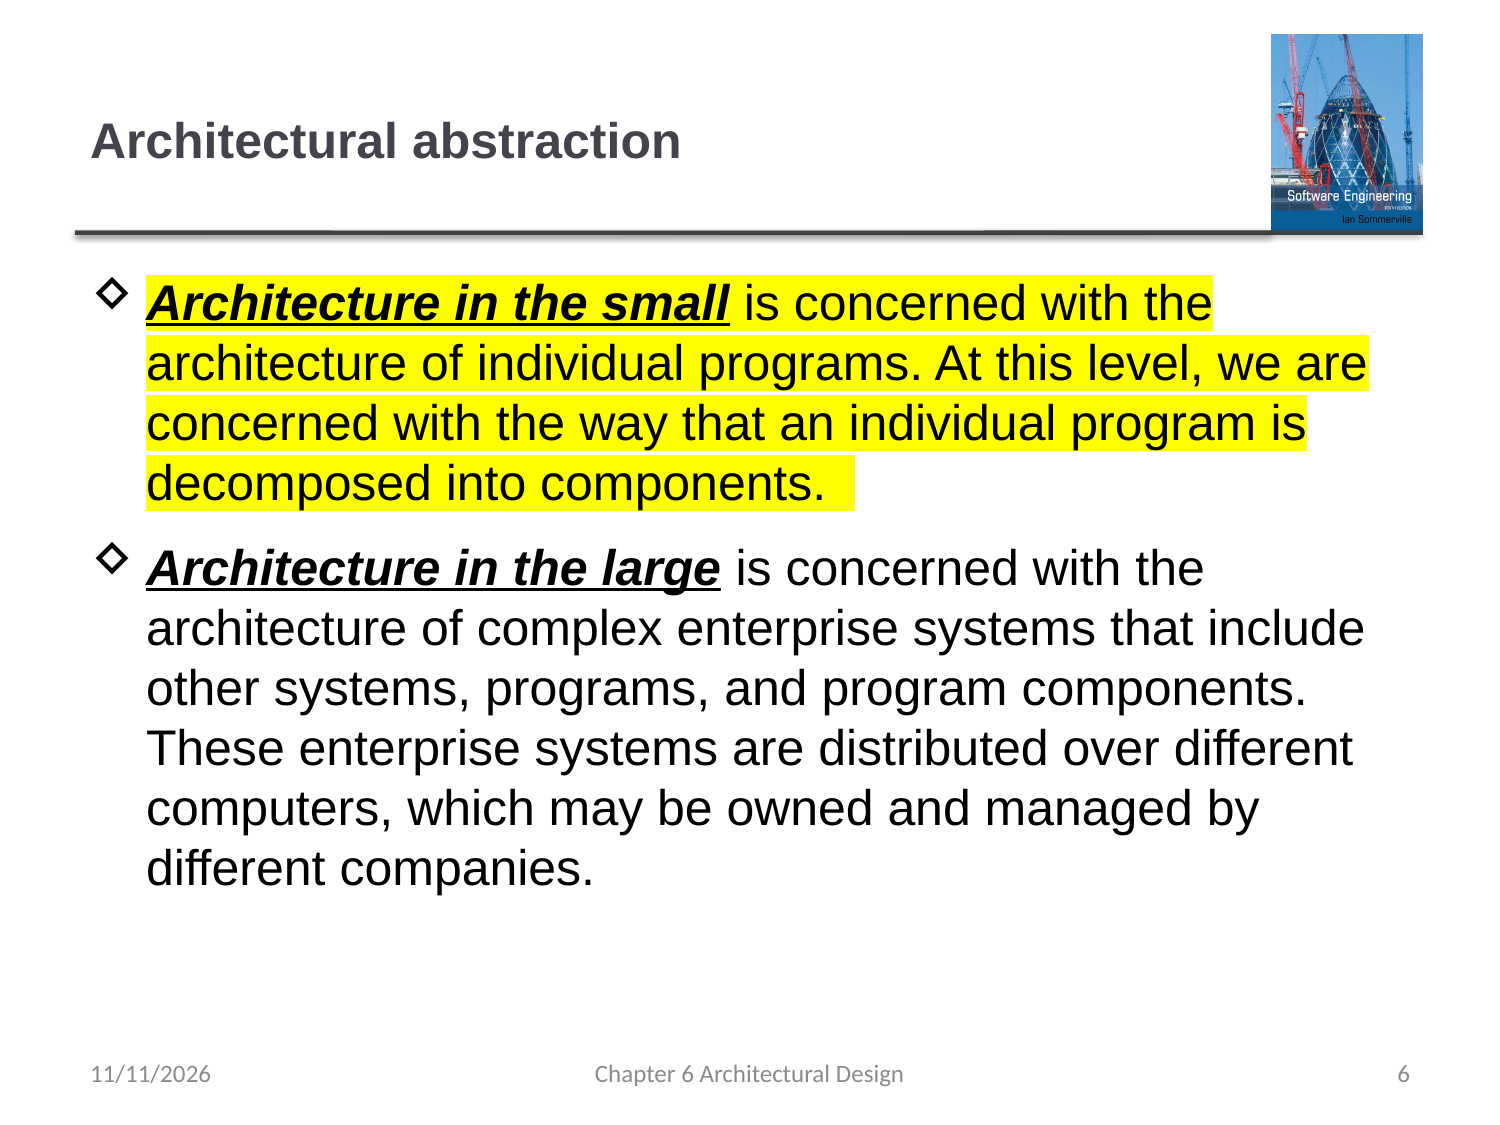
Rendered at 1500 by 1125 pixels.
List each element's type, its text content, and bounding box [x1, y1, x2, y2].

footer Chapter 6 Architectural Design [512, 1042, 988, 1103]
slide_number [75, 1042, 425, 1103]
list Architecture in the small is concerned with the architecture of individual programs. At this level, we are concerned with the way that an individual program is decomposed into components. Architecture in the large is concerned with the architecture of complex enterprise systems that include other systems, programs, and program components. These enterprise systems are distributed over different computers, which may be owned and managed by different companies. [75, 262, 1425, 1005]
slide_number 6 [1074, 1042, 1425, 1103]
picture [1271, 34, 1423, 230]
title Architectural abstraction [74, 44, 1272, 233]
